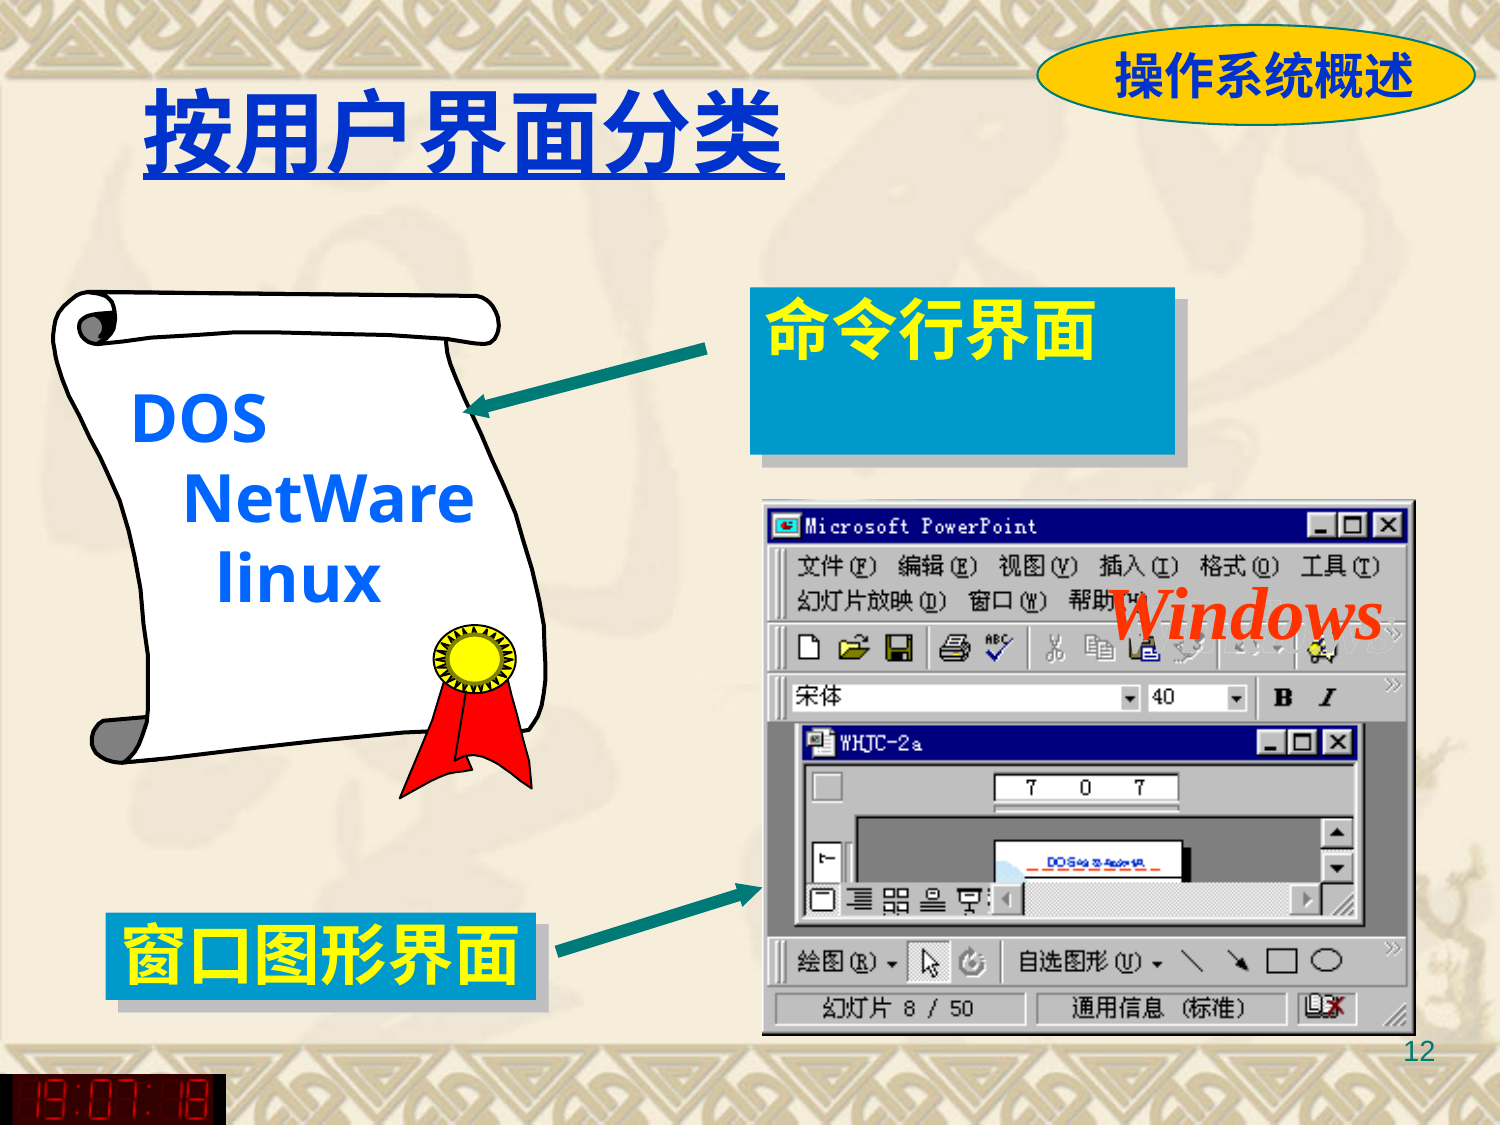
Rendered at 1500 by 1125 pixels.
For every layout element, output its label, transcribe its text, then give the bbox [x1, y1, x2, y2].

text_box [762, 499, 1416, 1036]
picture [0, 0, 1500, 1125]
slide_number 12 [1074, 1024, 1451, 1103]
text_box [49, 287, 551, 801]
text_box 命令行界面 [750, 287, 1175, 455]
text_box 按用户界面分类 [127, 75, 800, 193]
text_box 窗口图形界面 [105, 912, 536, 1000]
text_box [1037, 24, 1476, 126]
text_box [562, 886, 757, 951]
